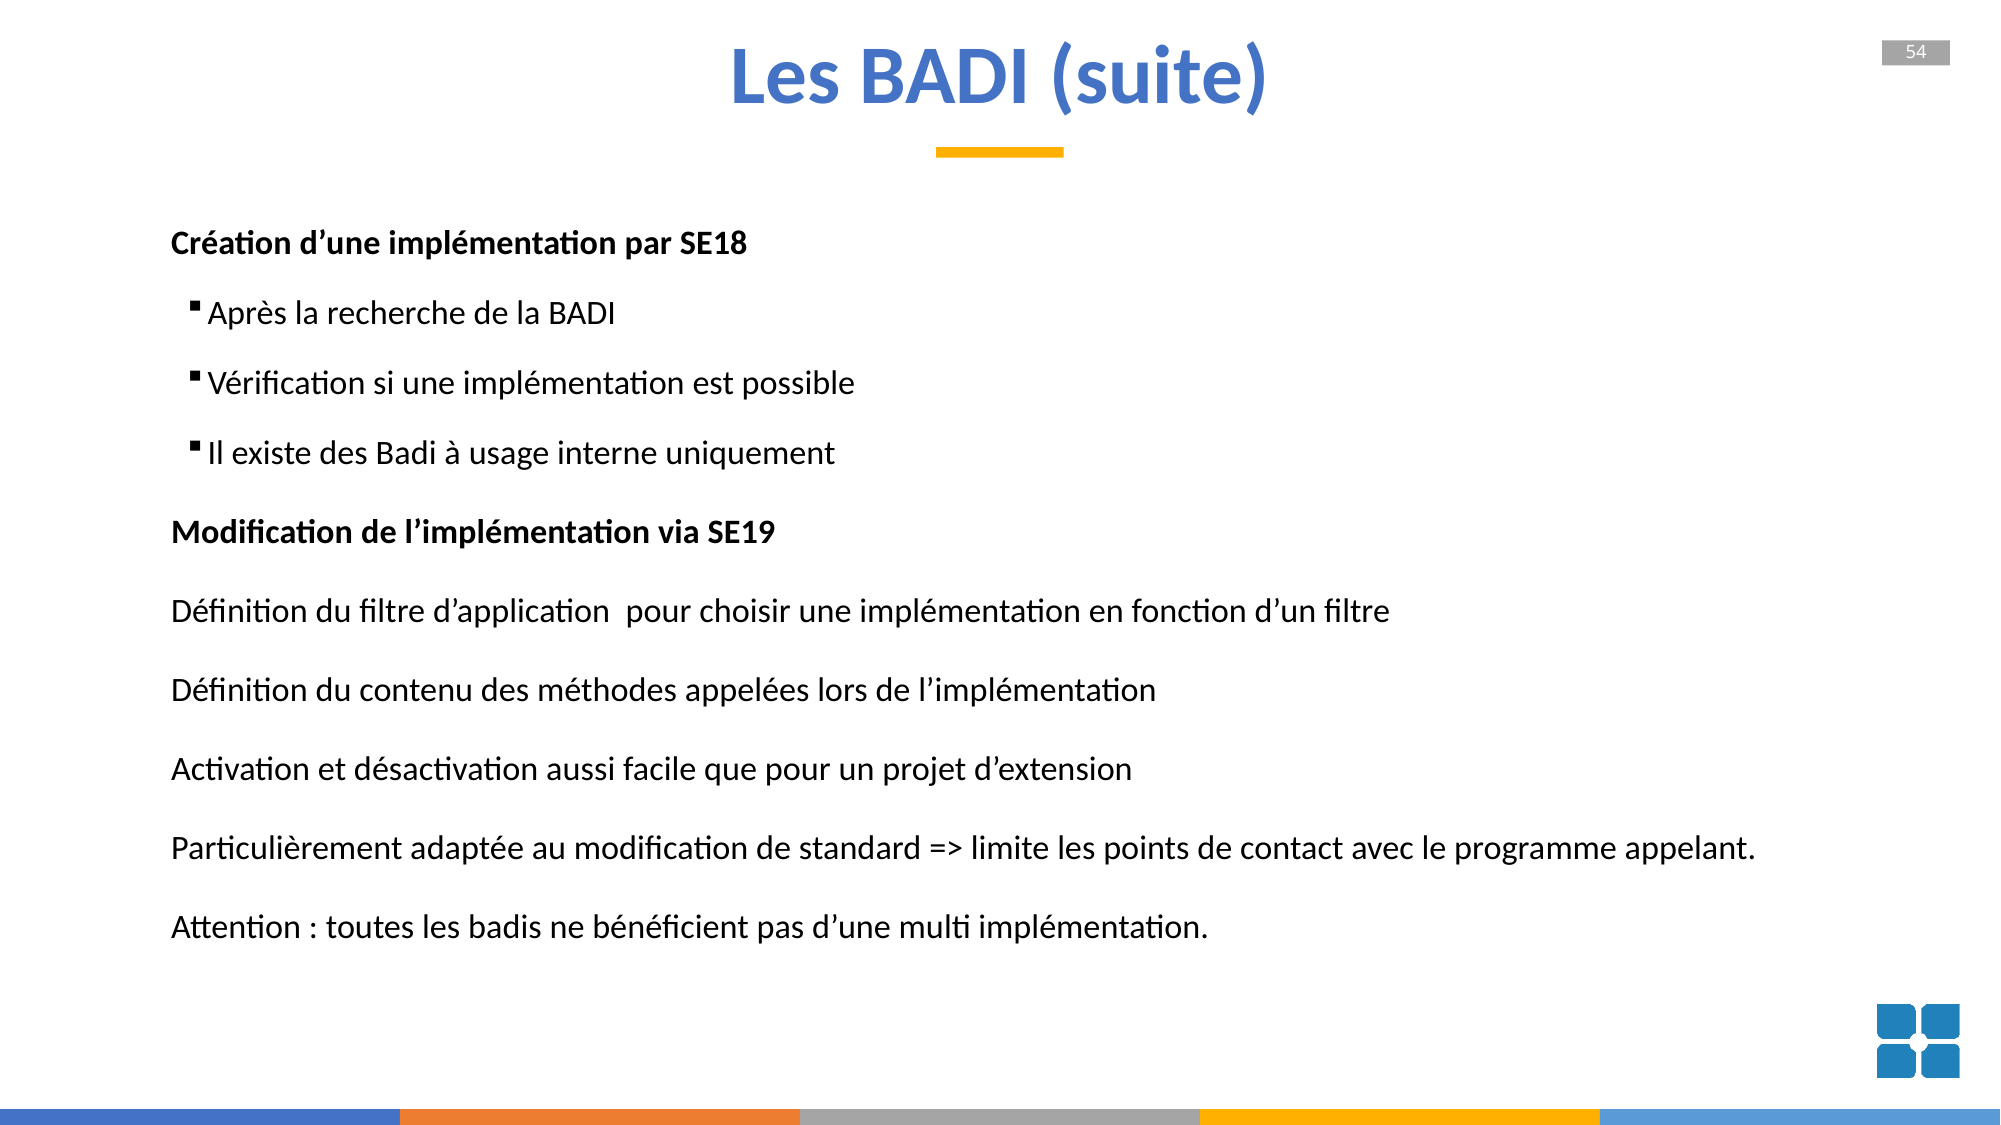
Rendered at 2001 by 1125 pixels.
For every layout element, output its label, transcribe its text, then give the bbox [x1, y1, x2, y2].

title Les BADI (suite) [0, 0, 2000, 153]
list Création d’une implémentation par SE18 Après la recherche de la BADI Vérification si une implémentation est possible Il existe des Badi à usage interne uniquement Modification de l’implémentation via SE19 Définition du filtre d’application pour choisir une implémentation en fonction d’un filtre Définition du contenu des méthodes appelées lors de l’implémentation Activation et désactivation aussi facile que pour un projet d’extension Particulièrement adaptée au modification de standard => limite les points de contact avec le programme appelant. Attention : toutes les badis ne bénéficient pas d’une multi implémentation. [123, 152, 1865, 1002]
picture [1877, 1004, 1967, 1078]
